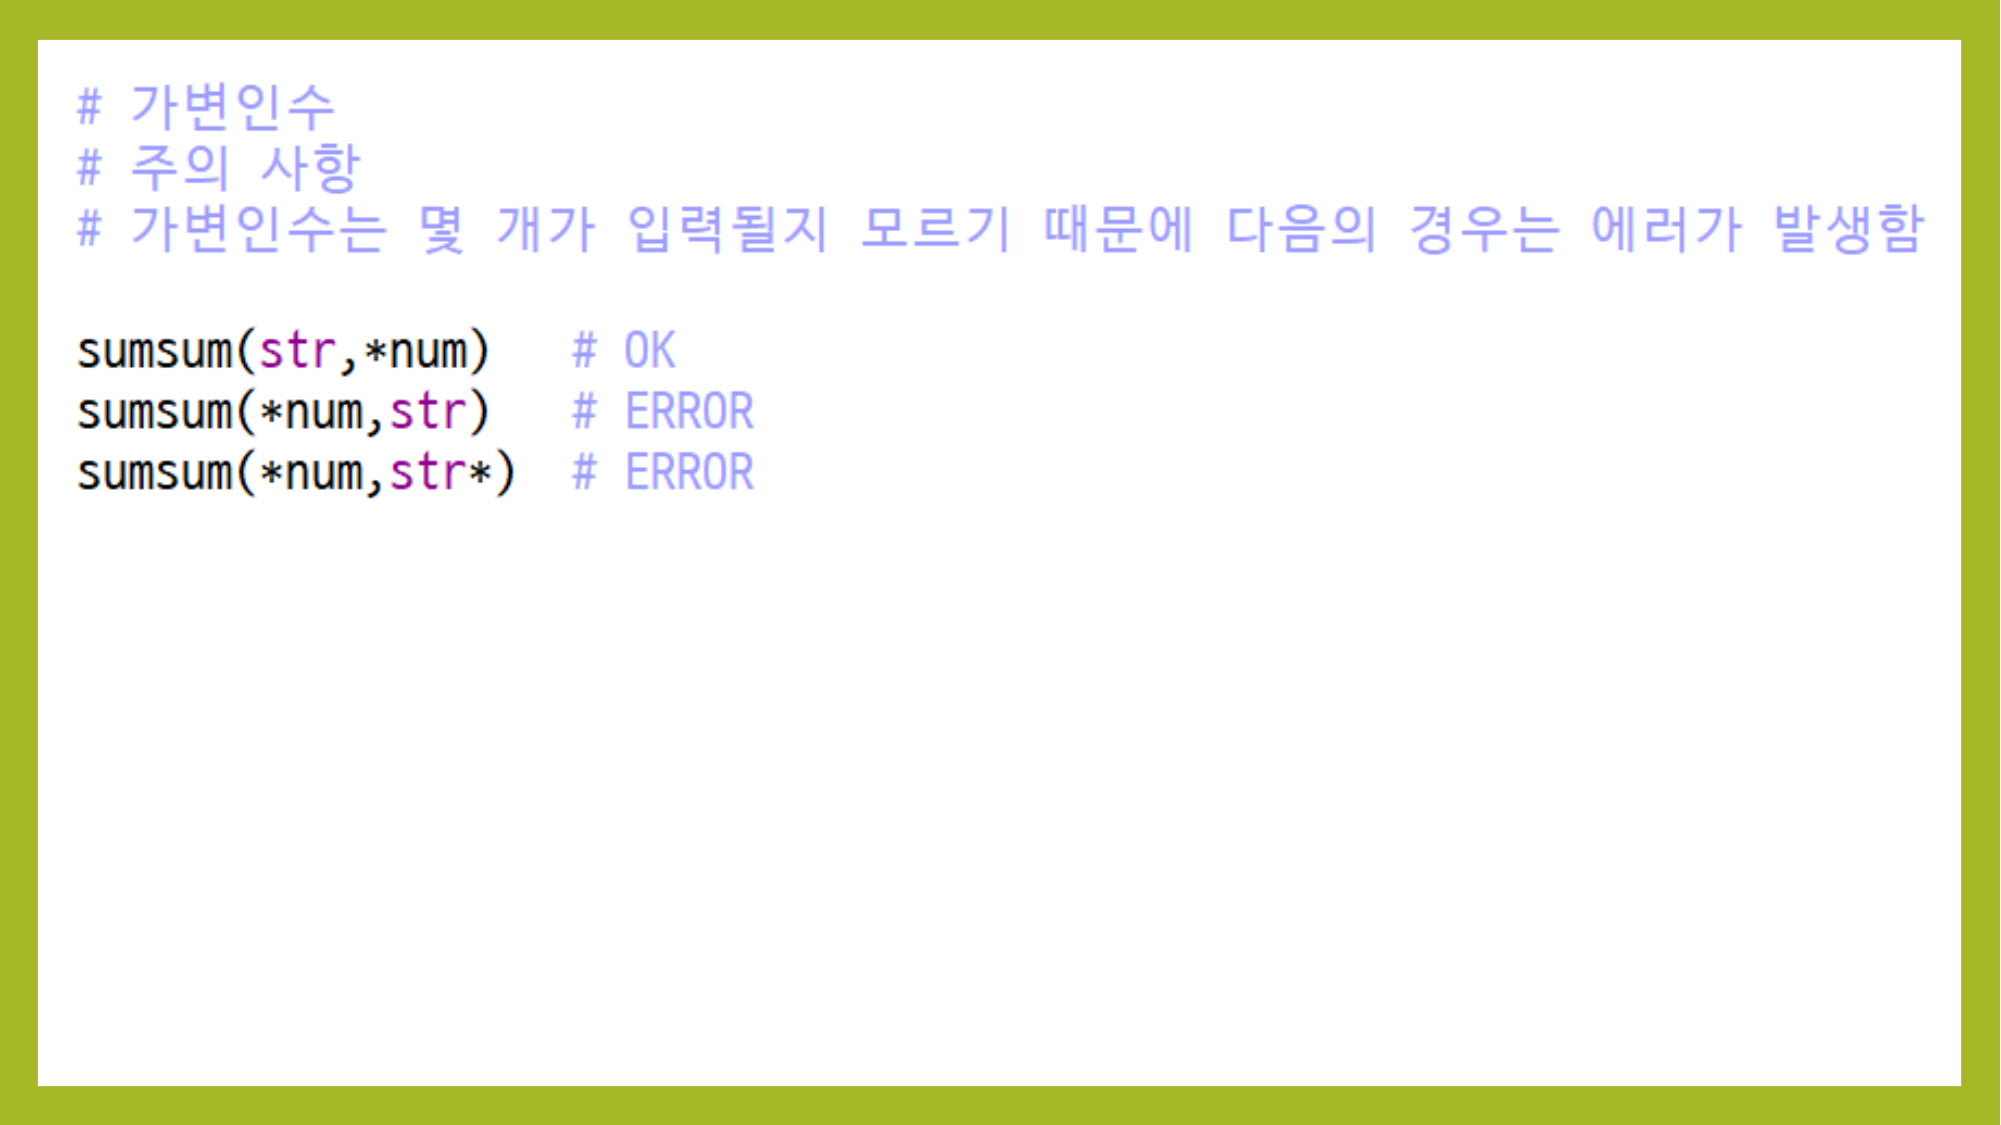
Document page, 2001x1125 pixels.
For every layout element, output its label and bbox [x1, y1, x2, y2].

picture [67, 78, 1943, 519]
